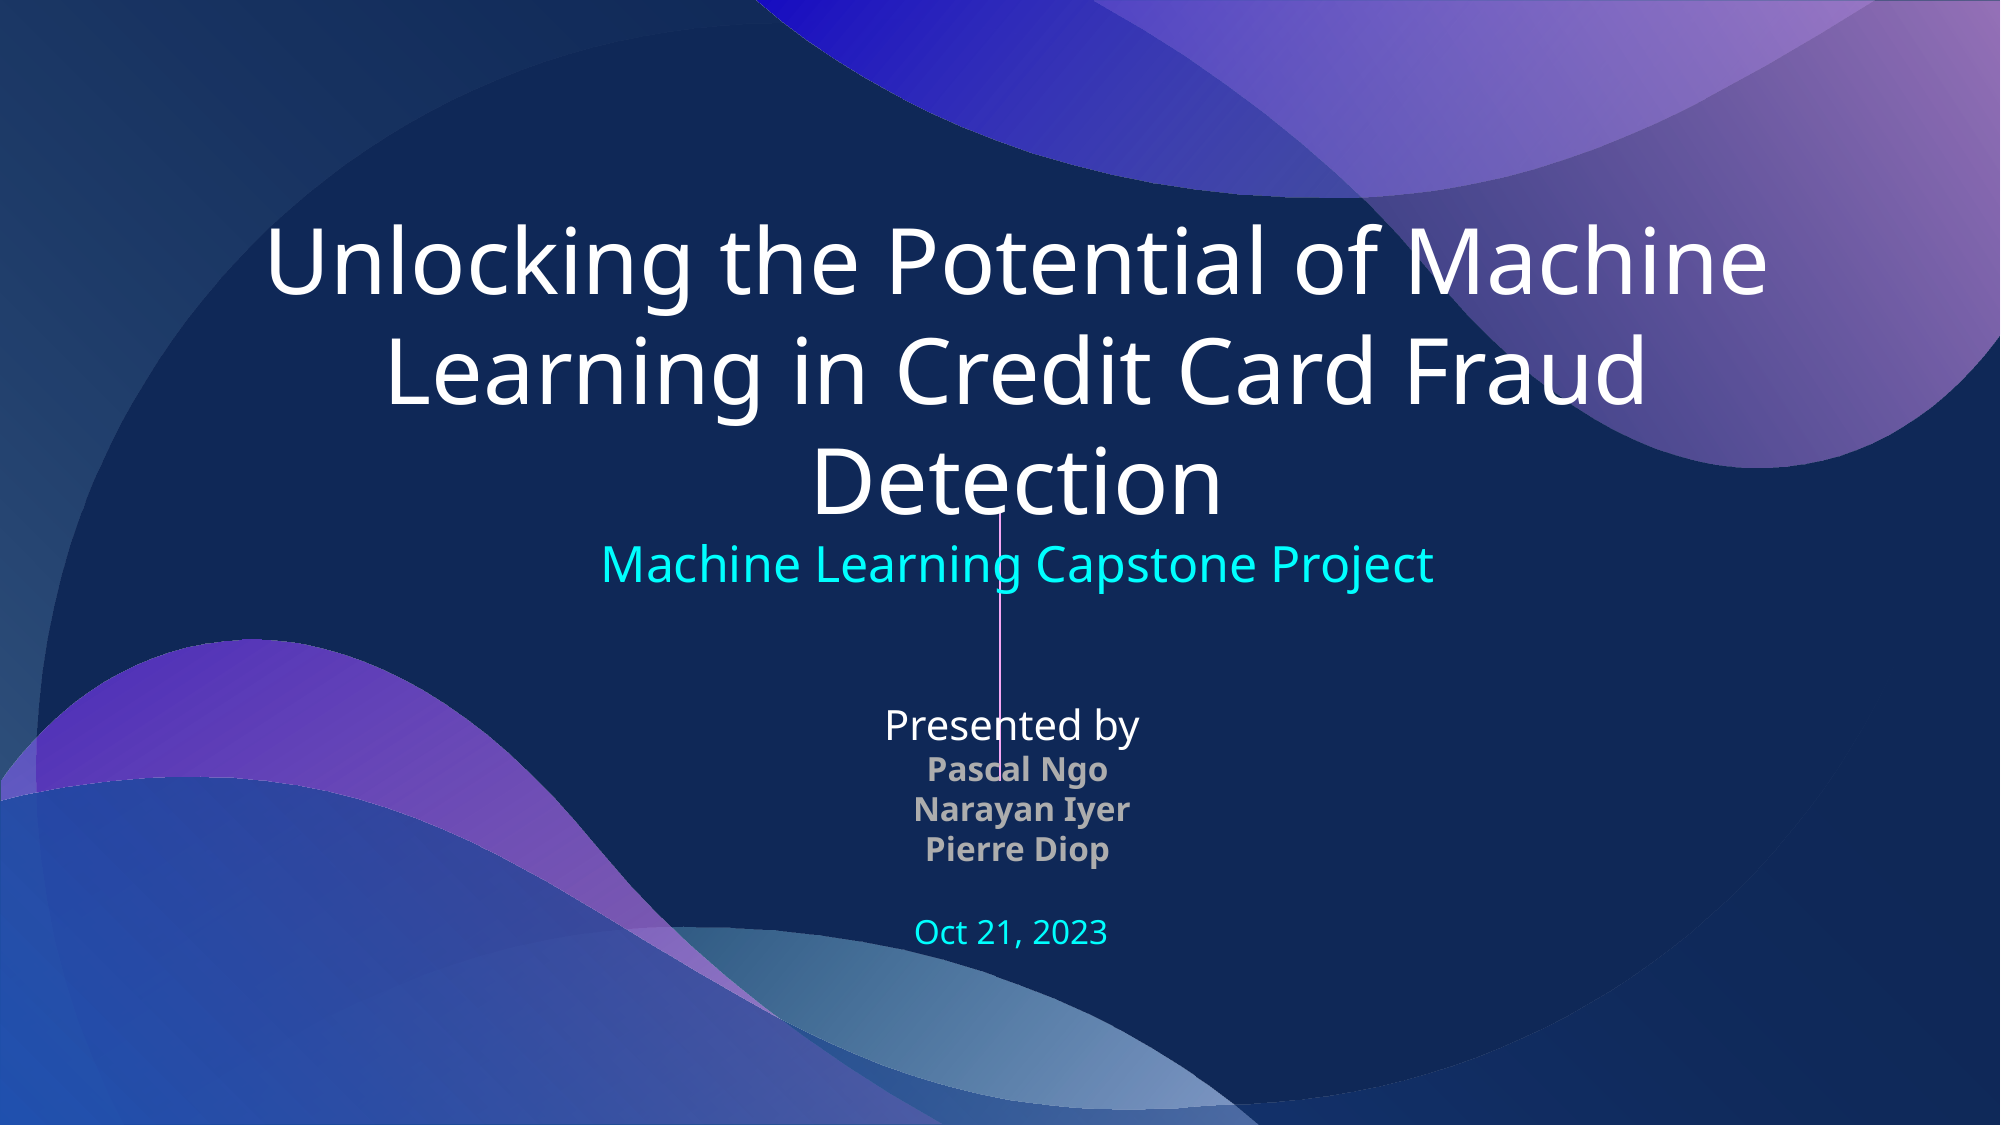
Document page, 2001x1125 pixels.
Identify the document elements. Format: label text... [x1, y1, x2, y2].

subtitle Presented by Pascal Ngo Narayan Iyer Pierre Diop [797, 691, 1238, 896]
title Unlocking the Potential of Machine Learning in Credit Card Fraud Detection Machine Learning Capstone Project [203, 290, 1832, 600]
subtitle Oct 21, 2023 [878, 903, 1145, 970]
